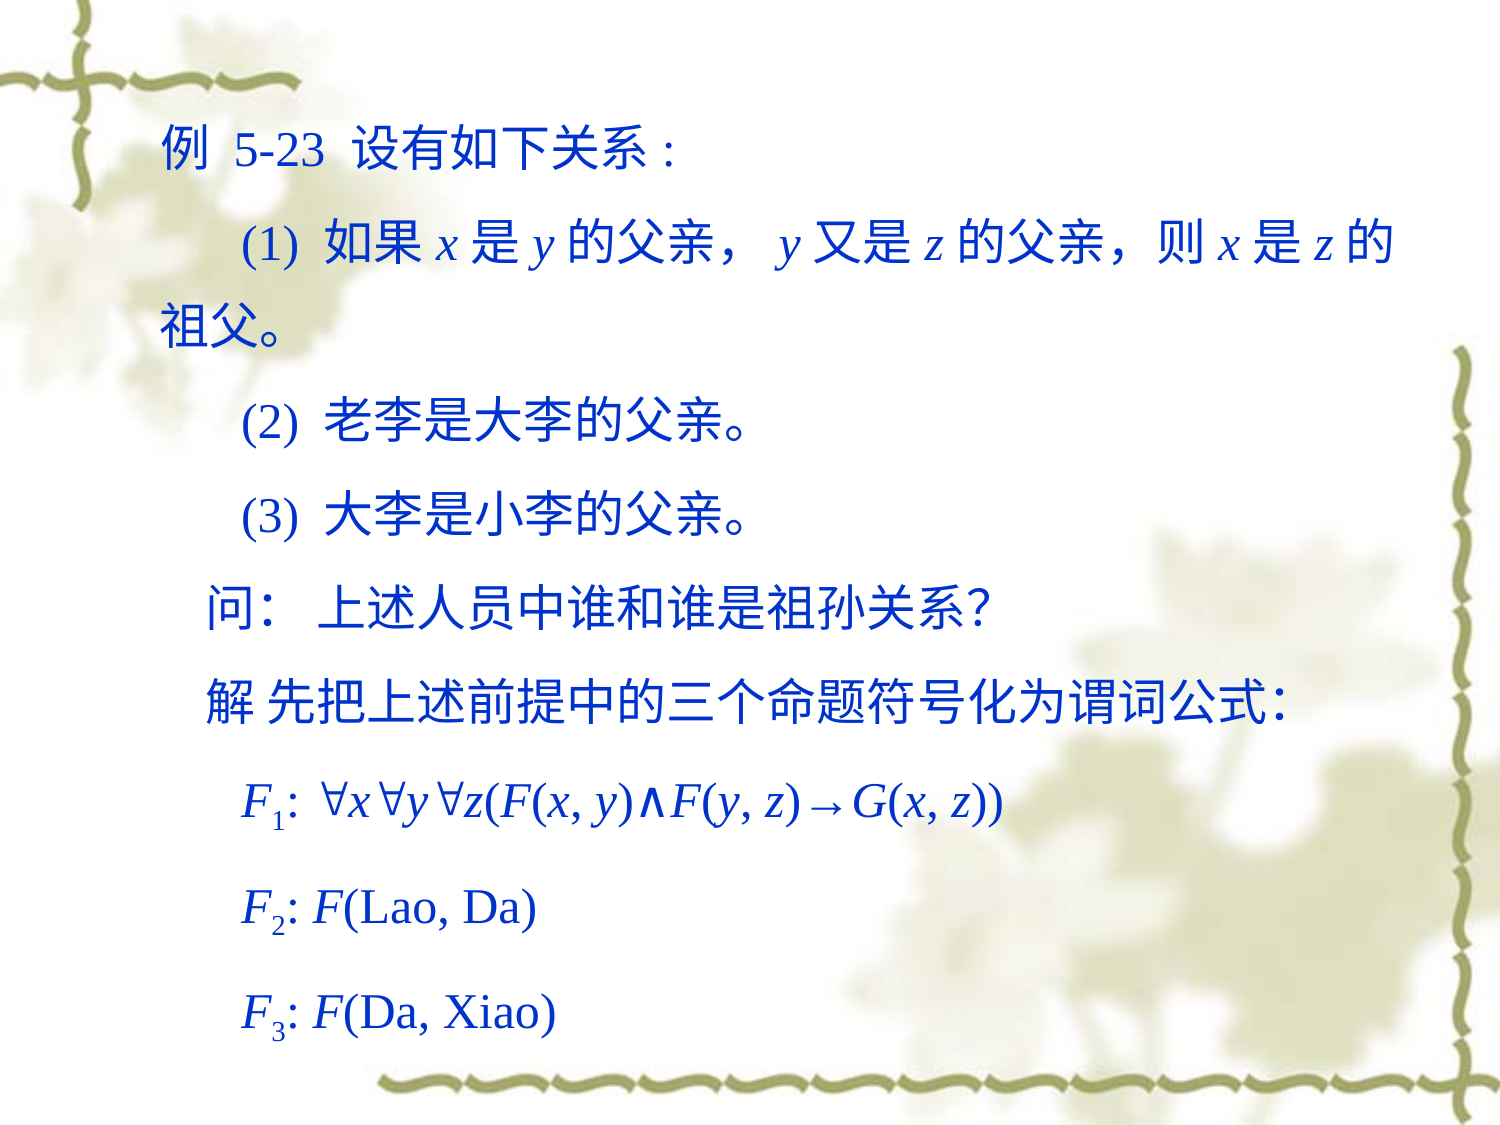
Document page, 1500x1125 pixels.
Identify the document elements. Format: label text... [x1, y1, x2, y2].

list 例 5-23 设有如下关系: (1) 如果x是y的父亲，y又是z的父亲，则x是z的祖父。 (2) 老李是大李的父亲。 (3) 大李是小李的父亲。 问： 上述人员中谁和谁是祖孙关系？ 解 先把上述前提中的三个命题符号化为谓词公式： F1: xyz(F(x, y)∧F(y, z)→G(x, z)) F2: F(Lao, Da) F3: F(Da, Xiao) [88, 84, 1439, 1048]
picture [0, 0, 1500, 1125]
